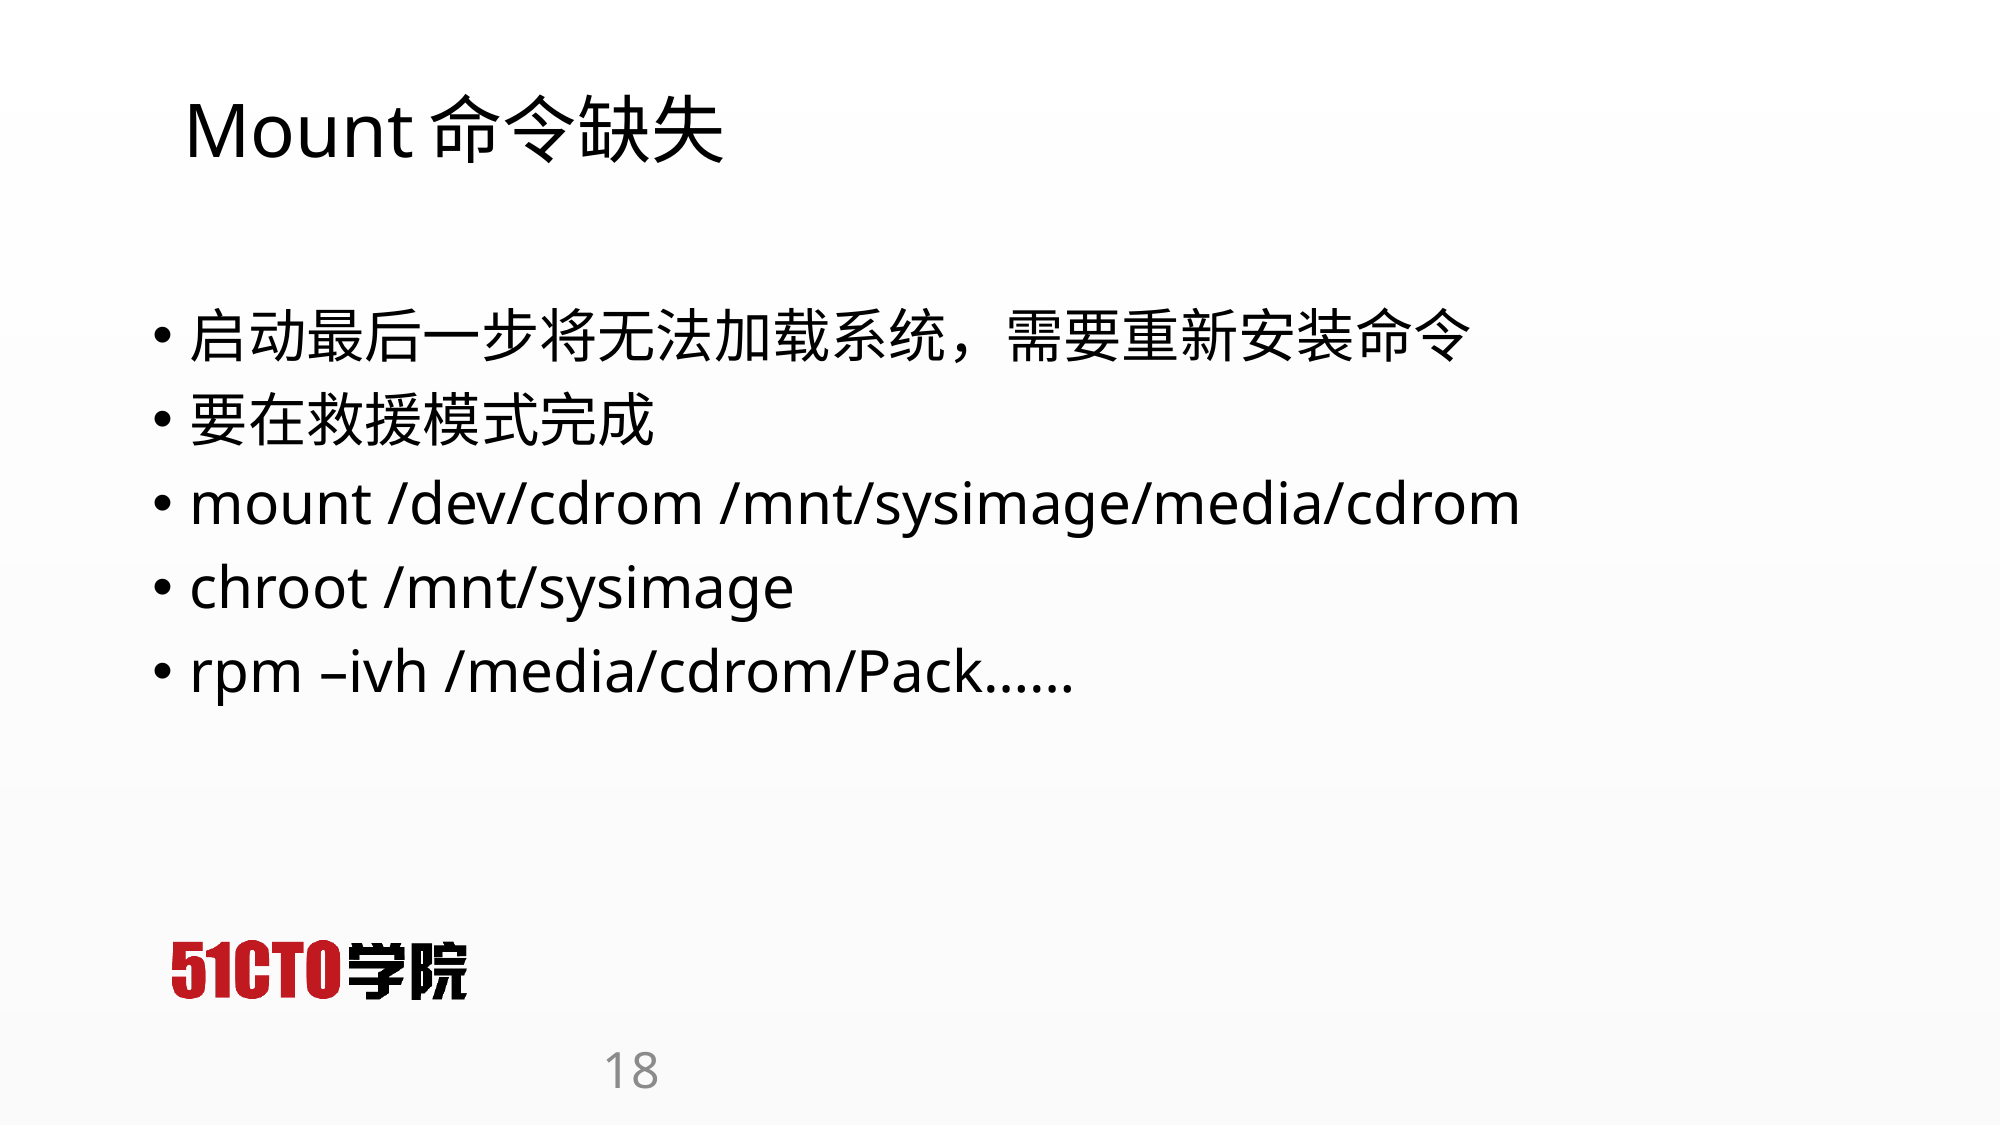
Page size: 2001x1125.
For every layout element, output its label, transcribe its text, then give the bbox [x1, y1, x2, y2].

list 启动最后一步将无法加载系统，需要重新安装命令 要在救援模式完成 mount /dev/cdrom /mnt/sysimage/media/cdrom chroot /mnt/sysimage rpm –ivh /media/cdrom/Pack…… [137, 299, 1863, 1014]
slide_number 18 [324, 1042, 675, 1103]
title Mount命令缺失 [168, 85, 1120, 182]
